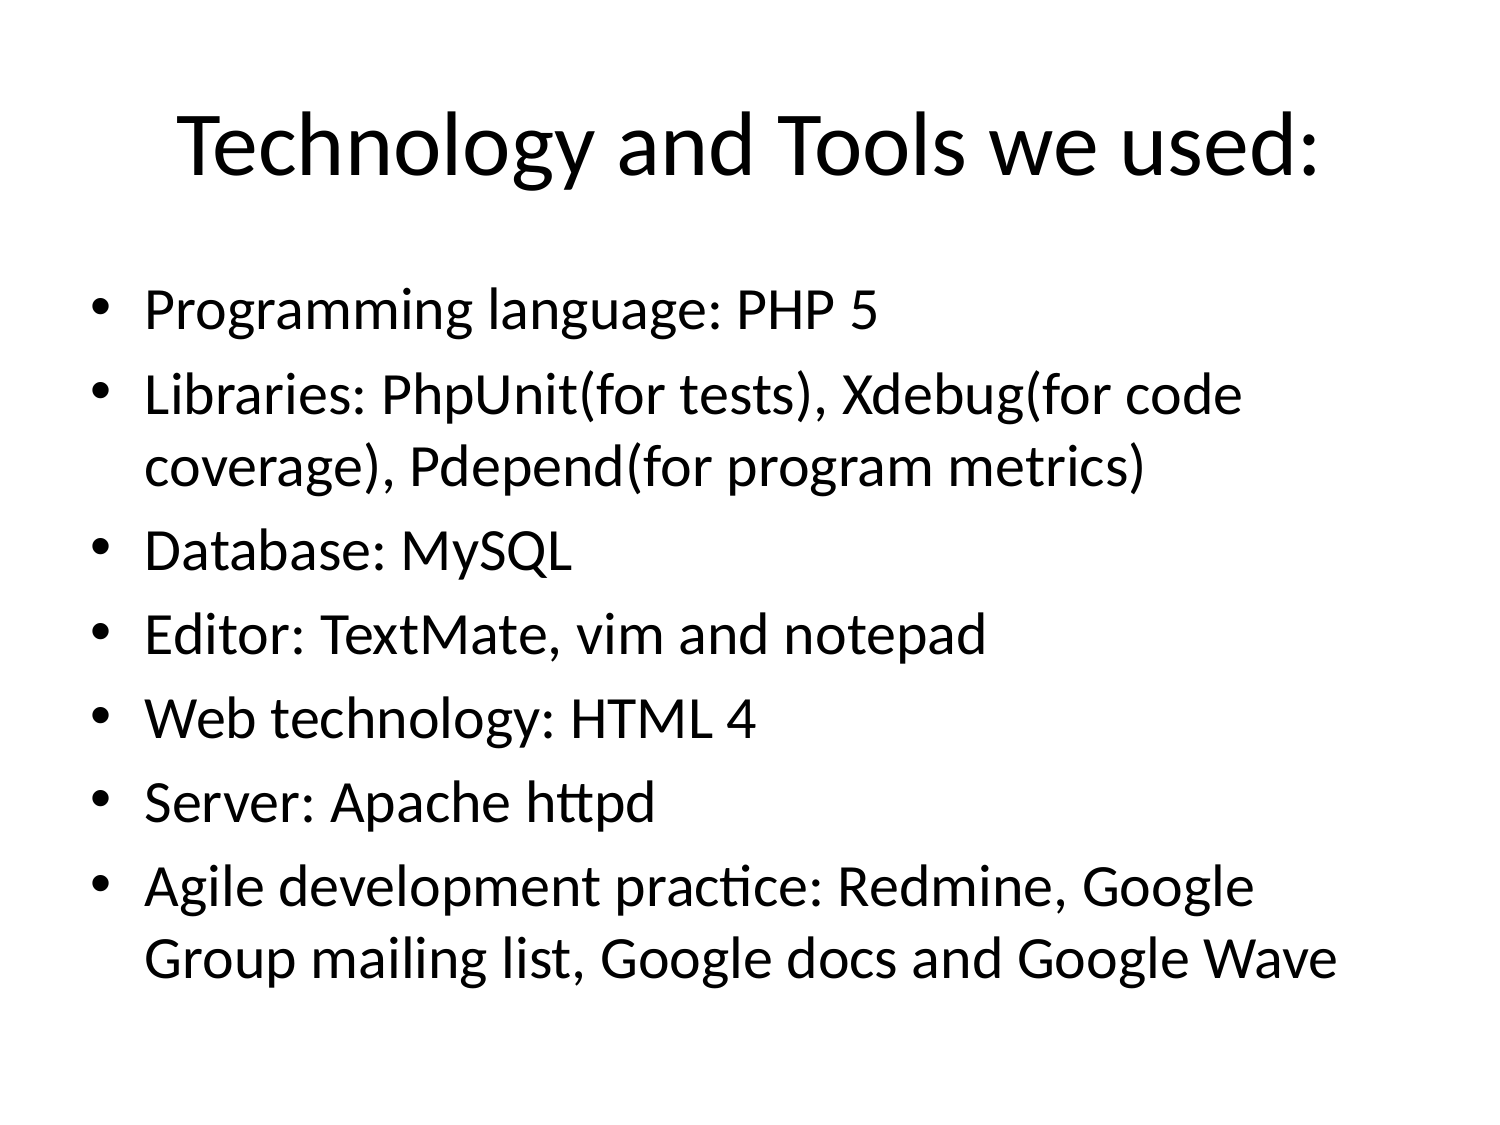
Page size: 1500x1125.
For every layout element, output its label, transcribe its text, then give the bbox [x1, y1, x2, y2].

title Technology and Tools we used: [75, 45, 1425, 233]
list Programming language: PHP 5 Libraries: PhpUnit(for tests), Xdebug(for code coverage), Pdepend(for program metrics) Database: MySQL Editor: TextMate, vim and notepad Web technology: HTML 4 Server: Apache httpd Agile development practice: Redmine, Google Group mailing list, Google docs and Google Wave [75, 262, 1425, 1005]
